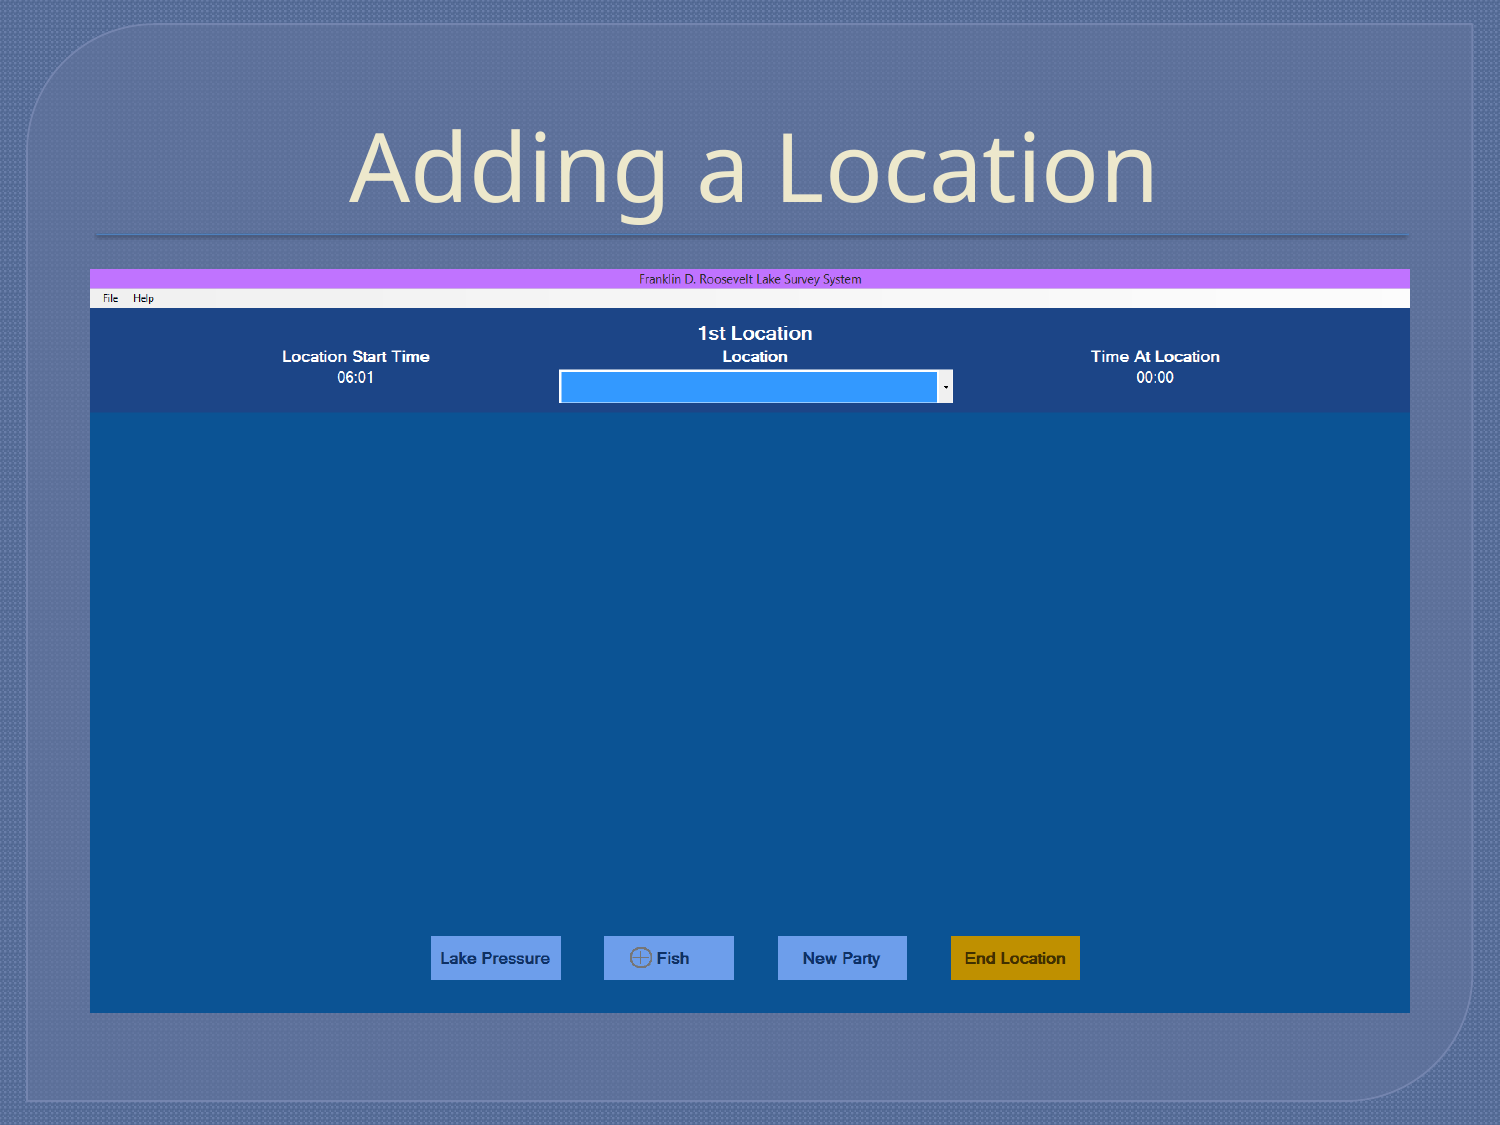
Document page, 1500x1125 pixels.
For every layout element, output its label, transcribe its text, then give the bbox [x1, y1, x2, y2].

title Adding a Location [75, 41, 1425, 230]
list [89, 269, 1411, 1013]
